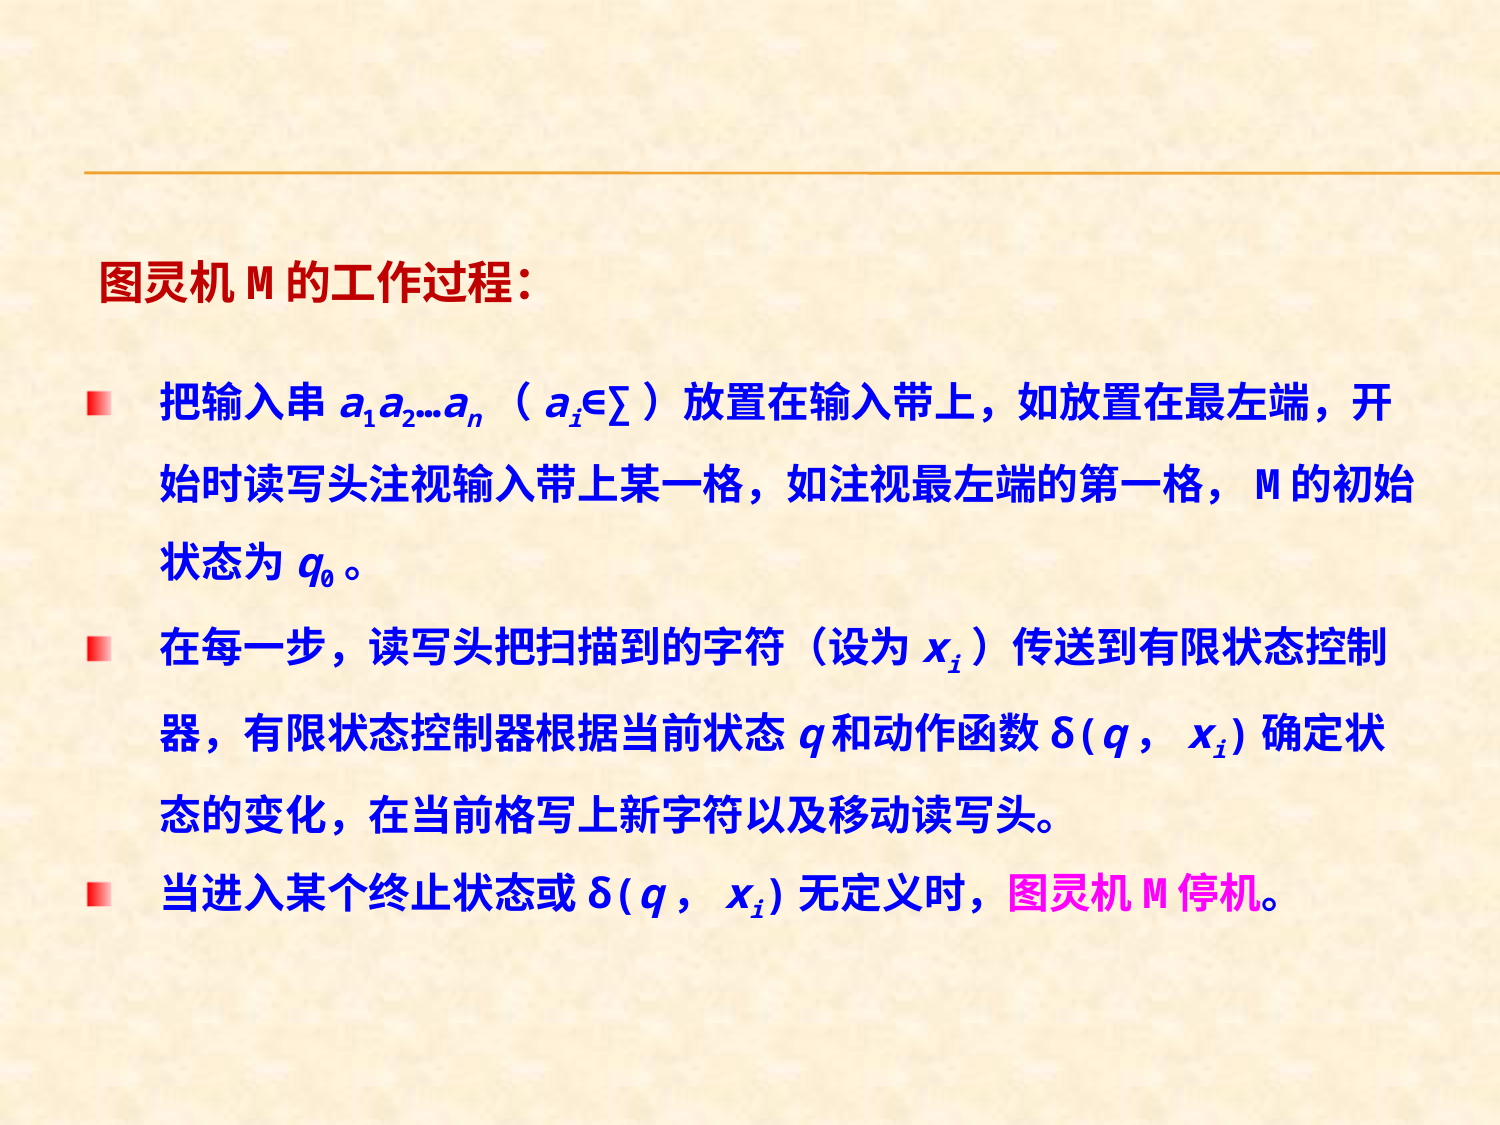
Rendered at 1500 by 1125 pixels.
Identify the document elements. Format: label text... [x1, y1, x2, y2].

picture [0, 0, 1500, 1125]
text_box 图灵机M的工作过程： [83, 246, 635, 316]
text_box 把输入串a1a2…an（ai∈∑）放置在输入带上，如放置在最左端，开始时读写头注视输入带上某一格，如注视最左端的第一格，M的初始状态为q0。 在每一步，读写头把扫描到的字符（设为xi）传送到有限状态控制器，有限状态控制器根据当前状态q和动作函数δ(q，xi)确定状态的变化，在当前格写上新字符以及移动读写头。 当进入某个终止状态或δ(q，xi)无定义时，图灵机M停机。 [70, 339, 1441, 931]
